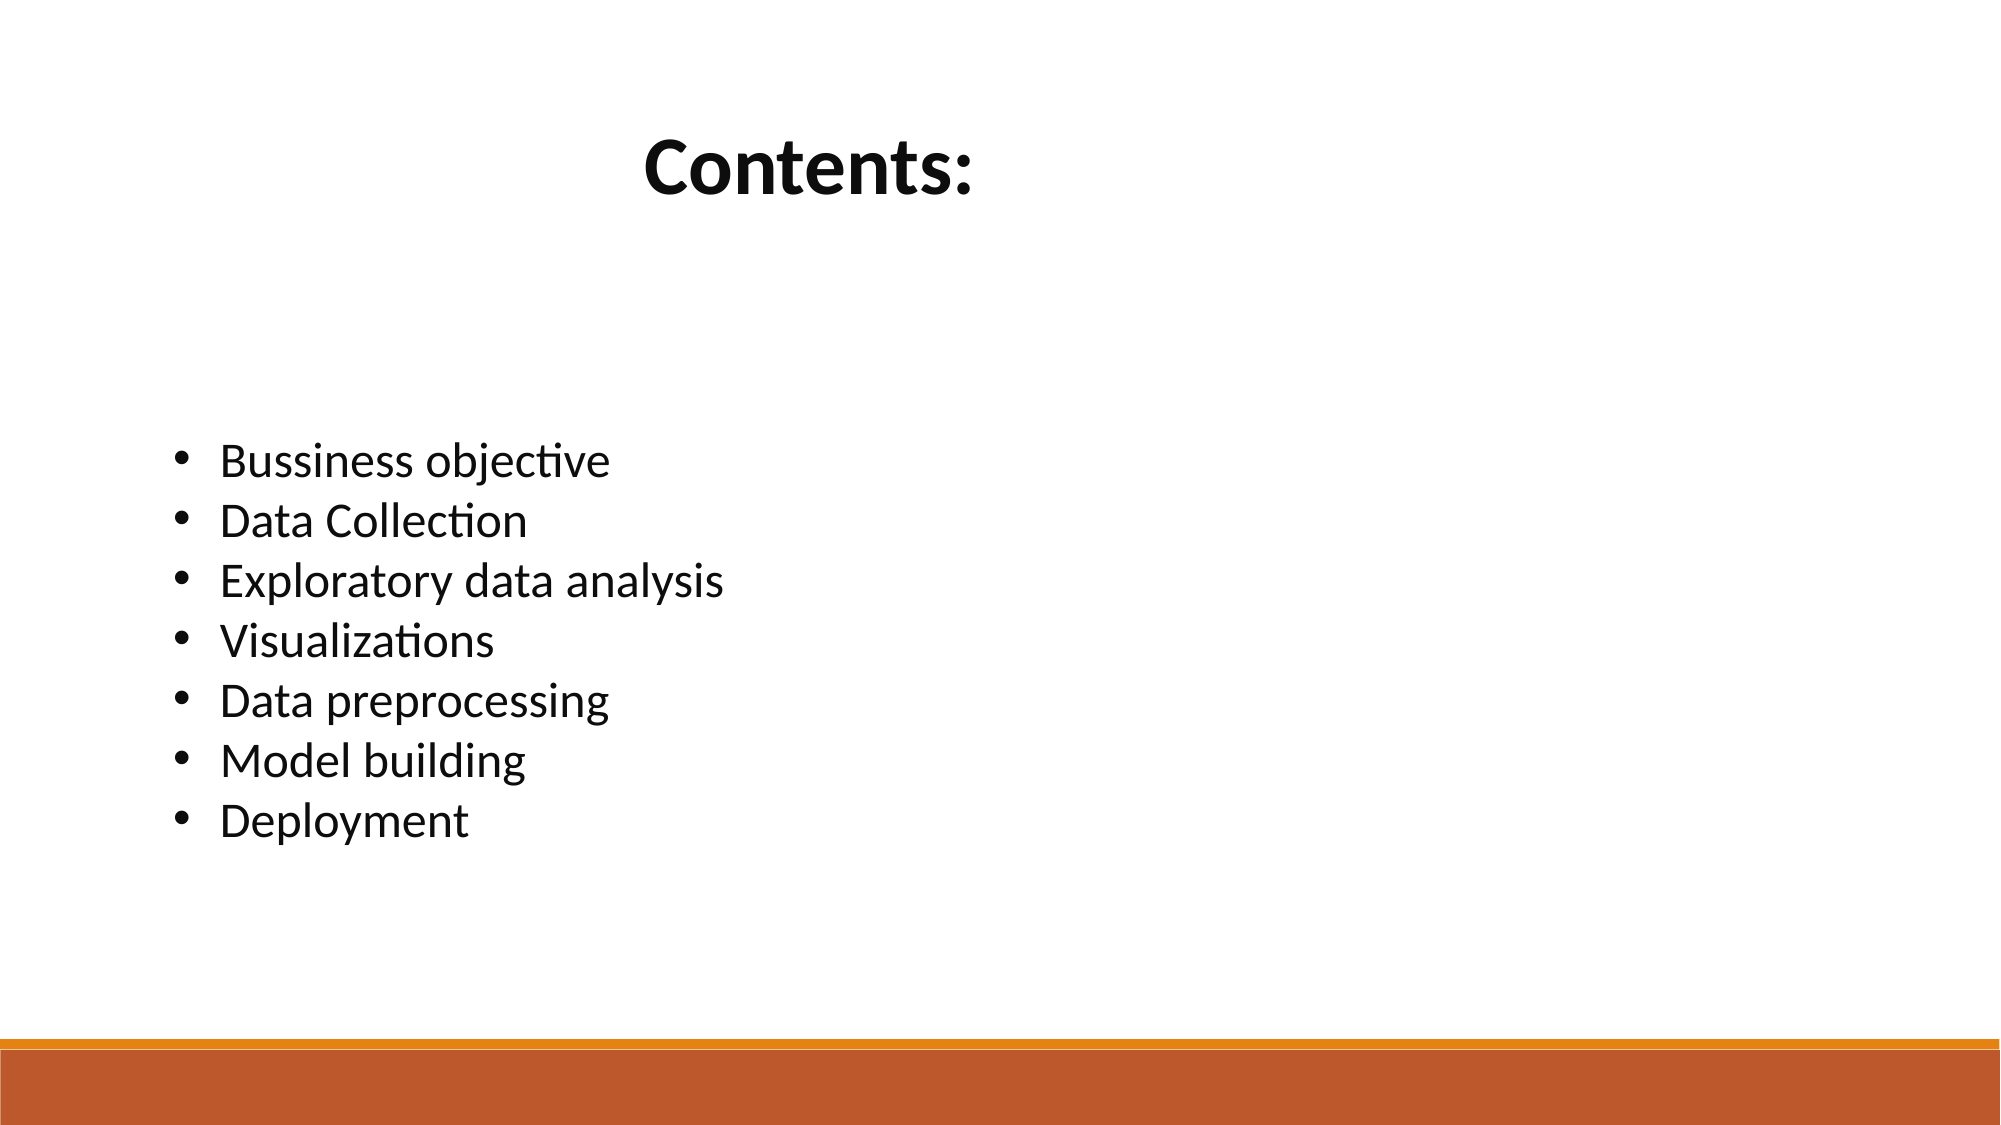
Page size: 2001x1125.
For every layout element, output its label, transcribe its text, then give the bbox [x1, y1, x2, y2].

text_box Bussiness objective Data Collection Exploratory data analysis Visualizations Data preprocessing Model building Deployment [158, 420, 860, 901]
text_box Contents: [629, 103, 1321, 219]
